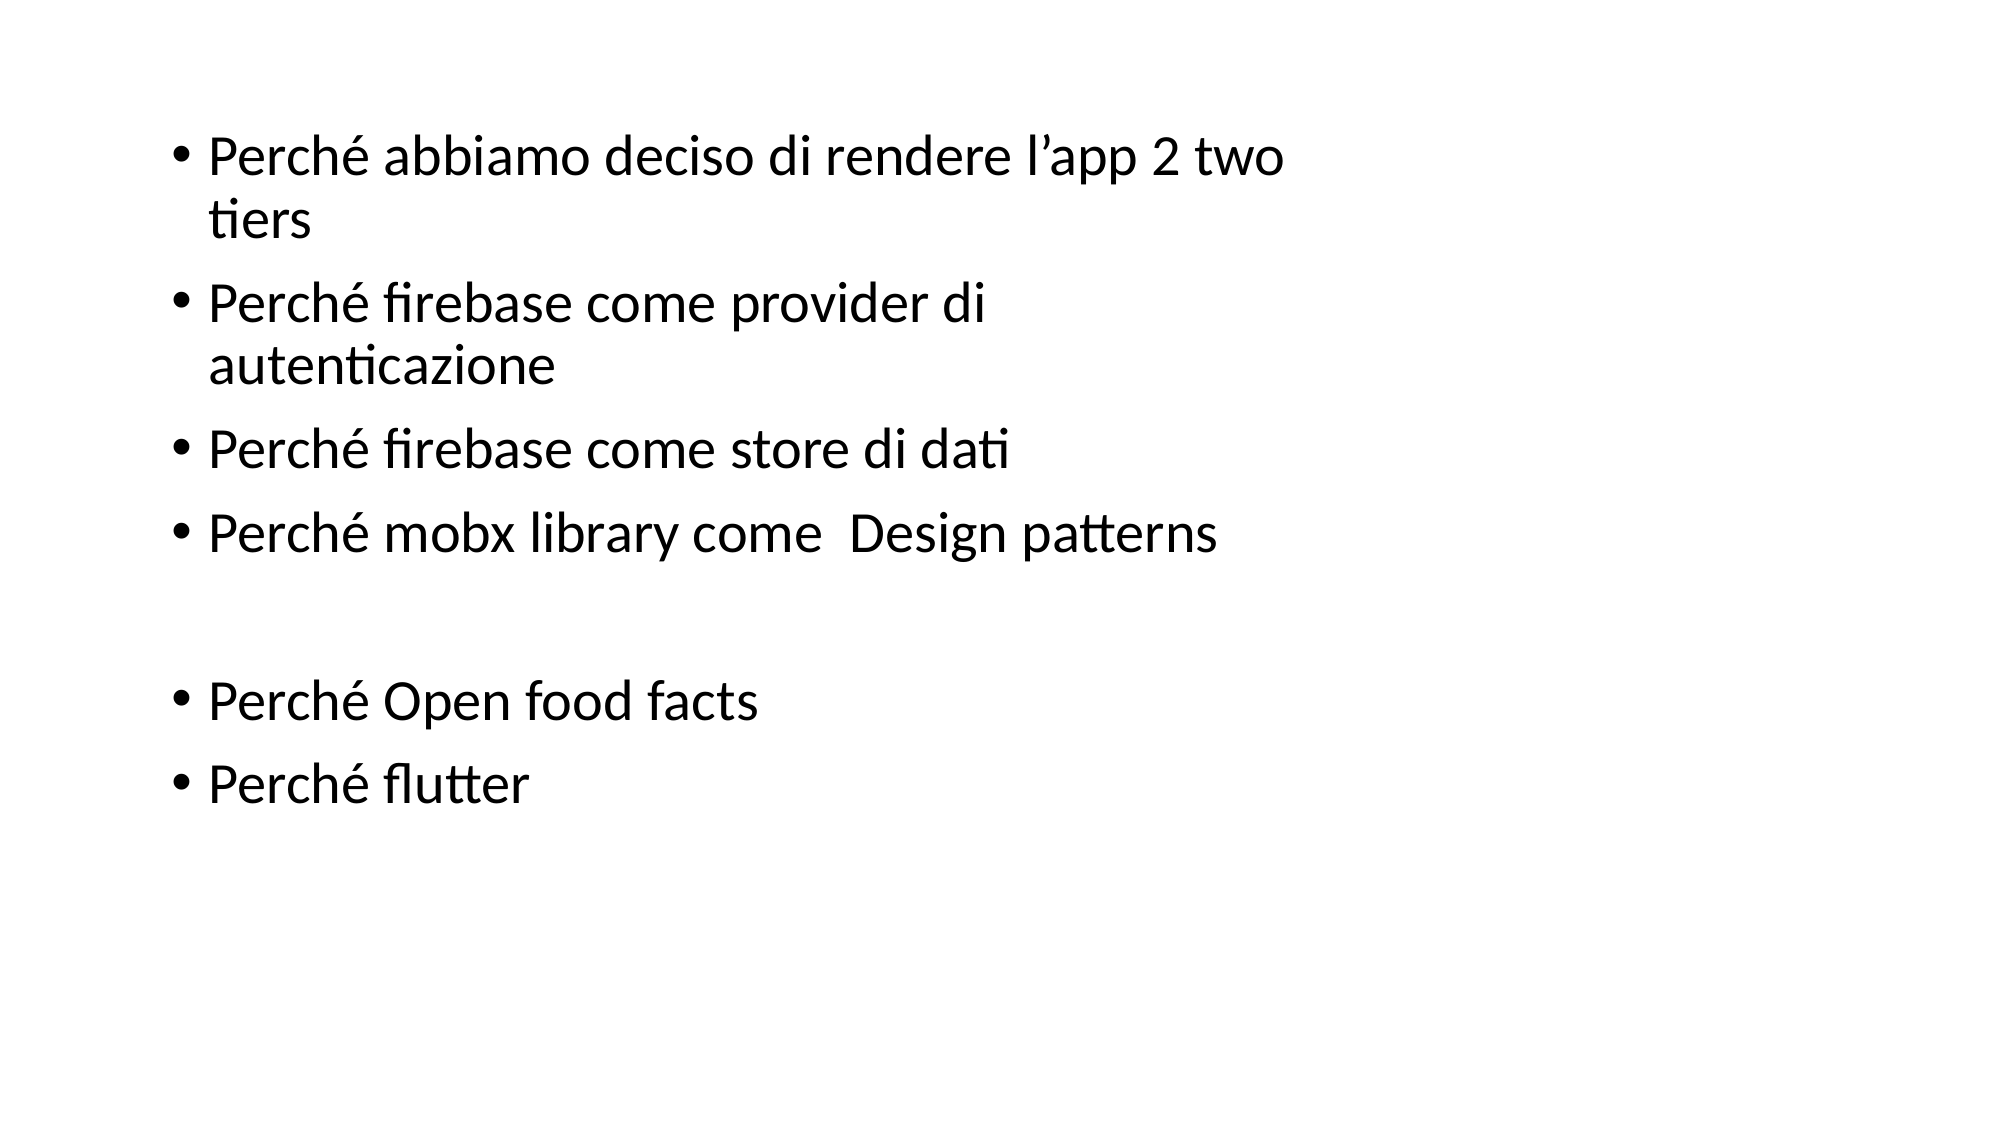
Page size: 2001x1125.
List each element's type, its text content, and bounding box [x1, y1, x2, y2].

list Perché abbiamo deciso di rendere l’app 2 two tiers Perché firebase come provider di autenticazione Perché firebase come store di dati Perché mobx library come Design patterns Perché Open food facts Perché flutter [156, 117, 1306, 832]
